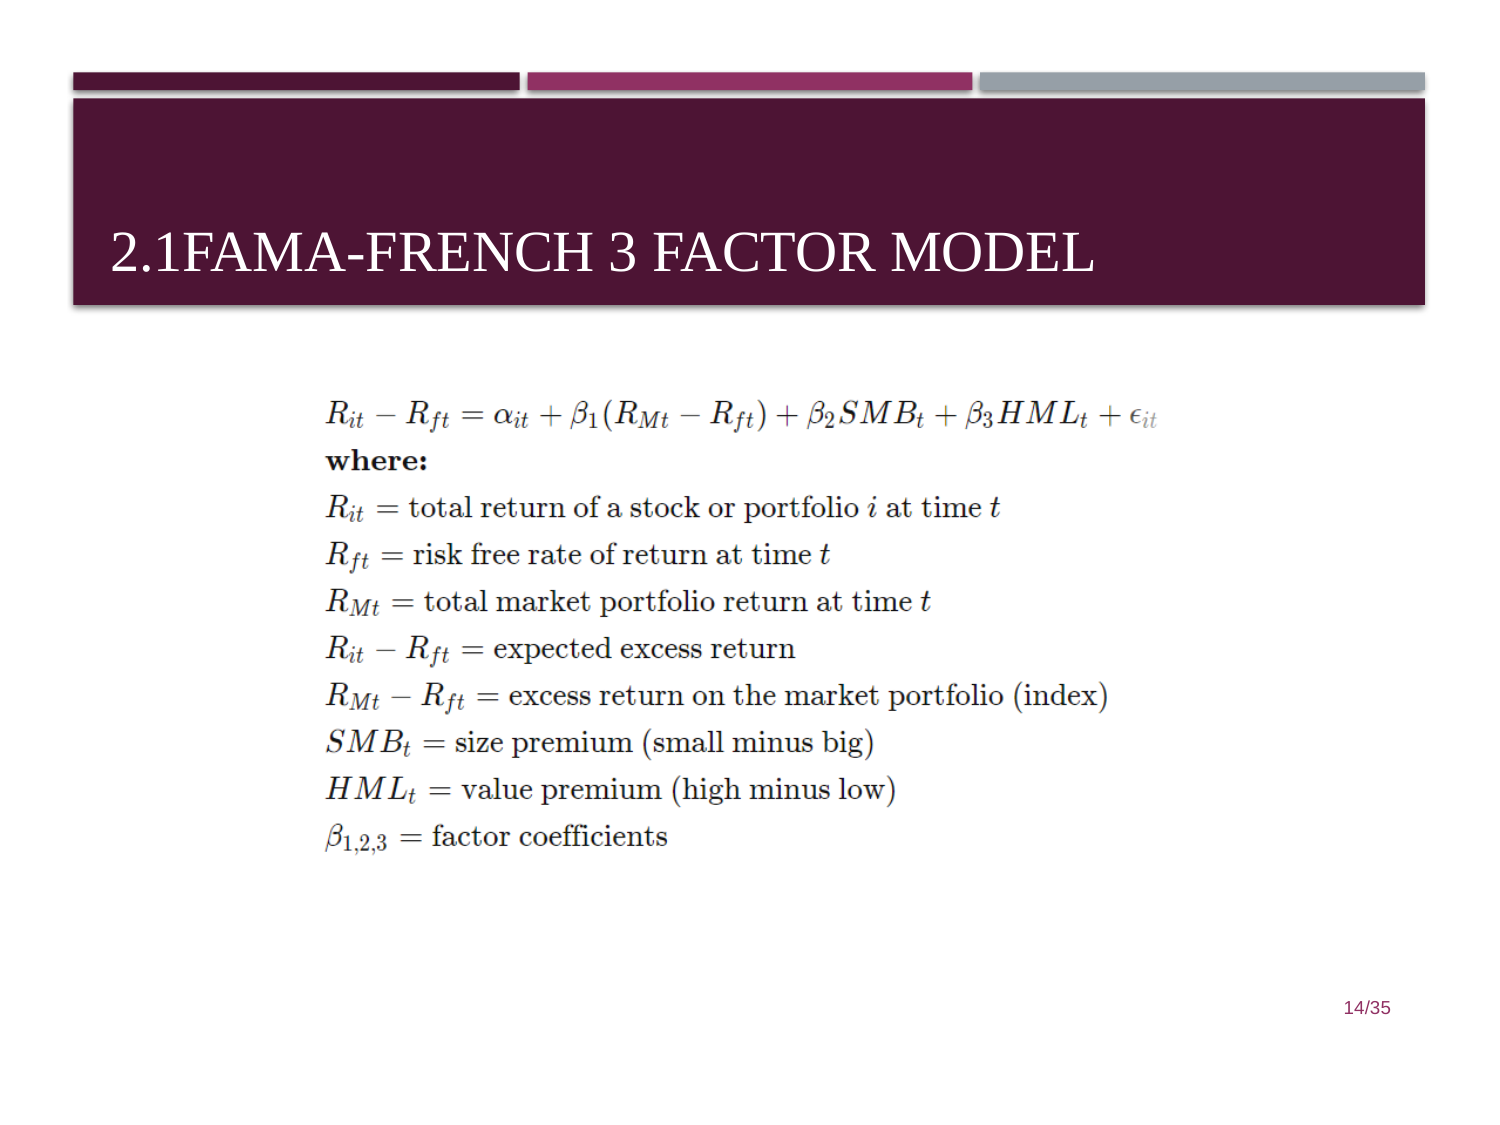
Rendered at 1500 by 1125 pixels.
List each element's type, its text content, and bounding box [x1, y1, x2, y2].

slide_number 13/35 [1279, 977, 1406, 1037]
picture [286, 374, 1224, 867]
title 2.1Fama-French 3 factor model [95, 112, 1406, 291]
